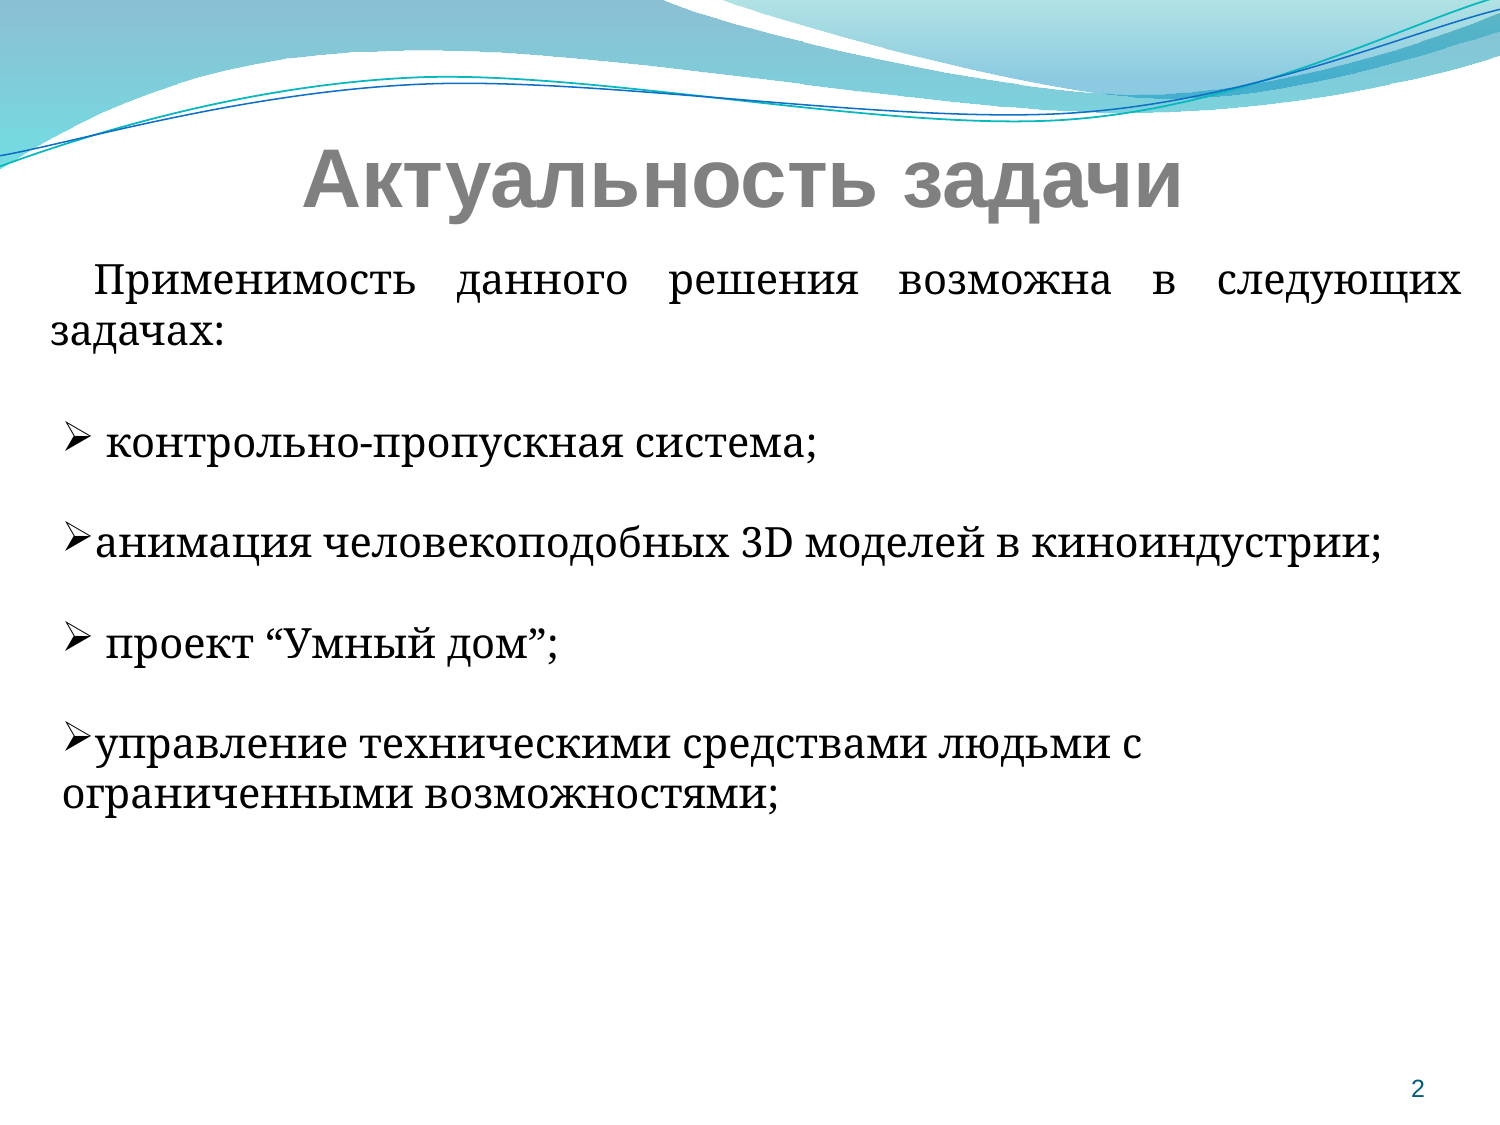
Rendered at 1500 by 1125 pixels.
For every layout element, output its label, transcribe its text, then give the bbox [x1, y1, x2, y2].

slide_number 2 [1299, 1042, 1425, 1103]
text_box Актуальность задачи [286, 117, 1201, 233]
text_box контрольно-пропускная система; анимация человекоподобных 3D моделей в киноиндустрии; проект “Умный дом”; управление техническими средствами людьми с ограниченными возможностями; [46, 408, 1500, 824]
text_box Применимость данного решения возможна в следующих задачах: [35, 246, 1477, 361]
